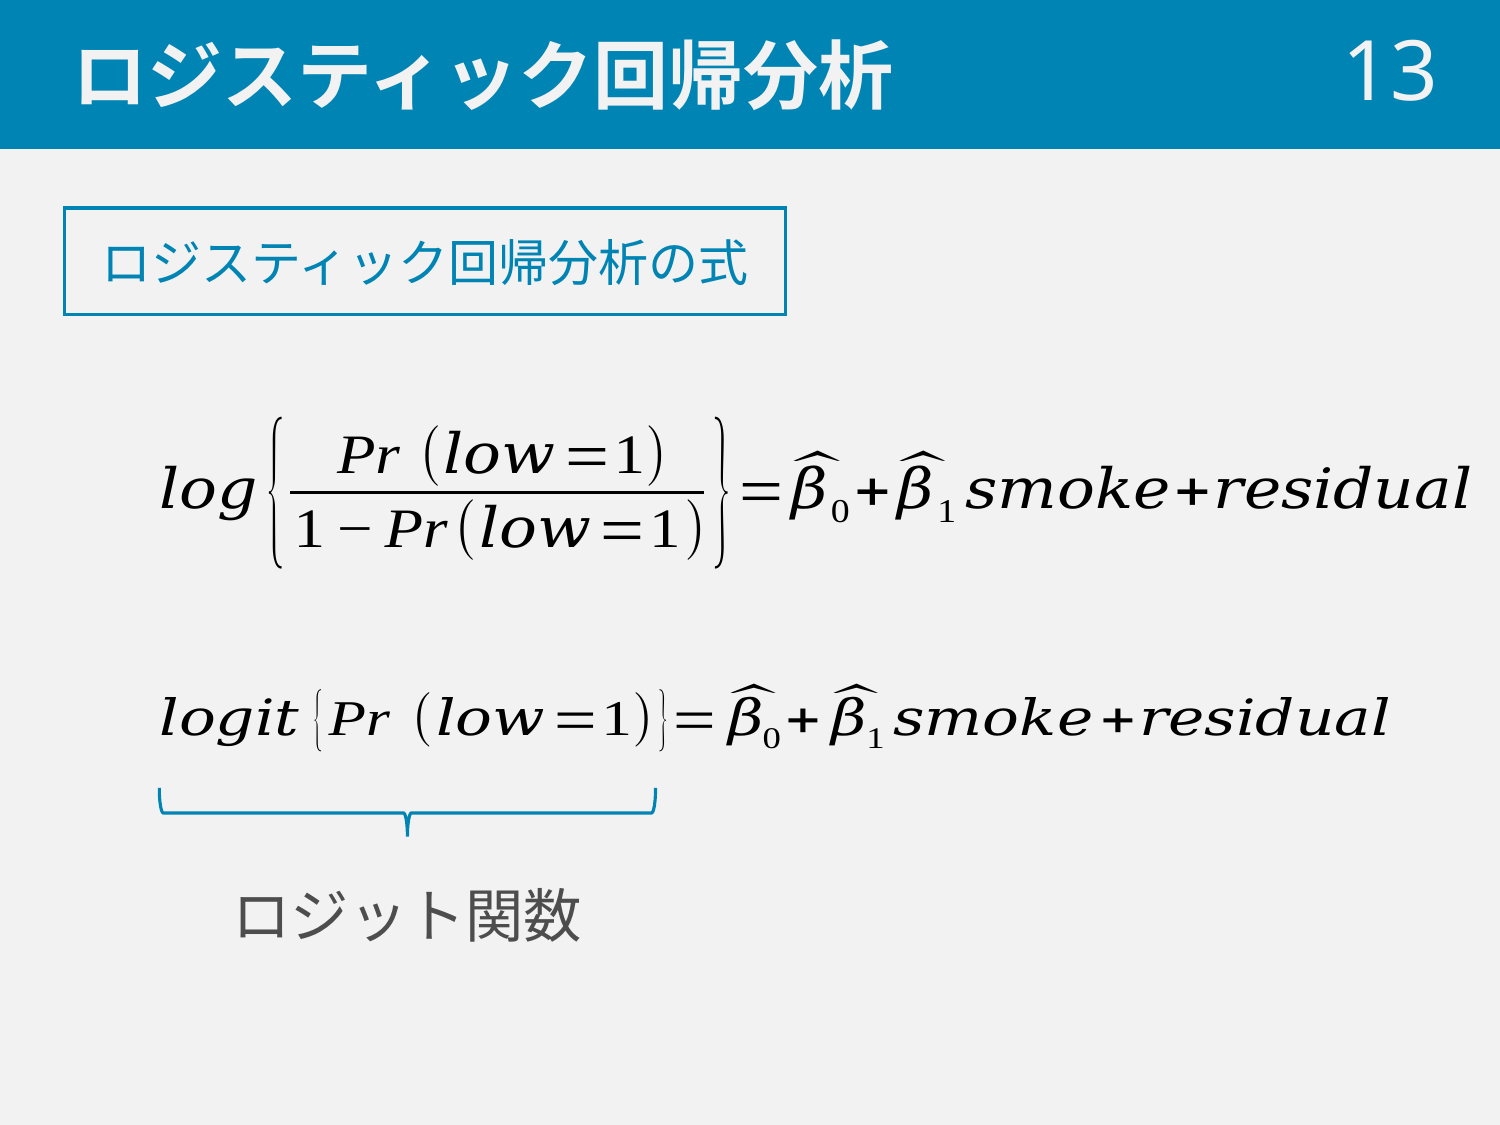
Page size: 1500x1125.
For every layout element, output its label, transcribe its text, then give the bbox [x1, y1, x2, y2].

title ロジスティック回帰分析 [0, 0, 1500, 149]
text_box ロジスティック回帰分析の式 [64, 207, 786, 315]
text_box [158, 788, 657, 837]
text_box ロジット関数 [183, 871, 632, 957]
slide_number 13 [1162, 26, 1454, 121]
